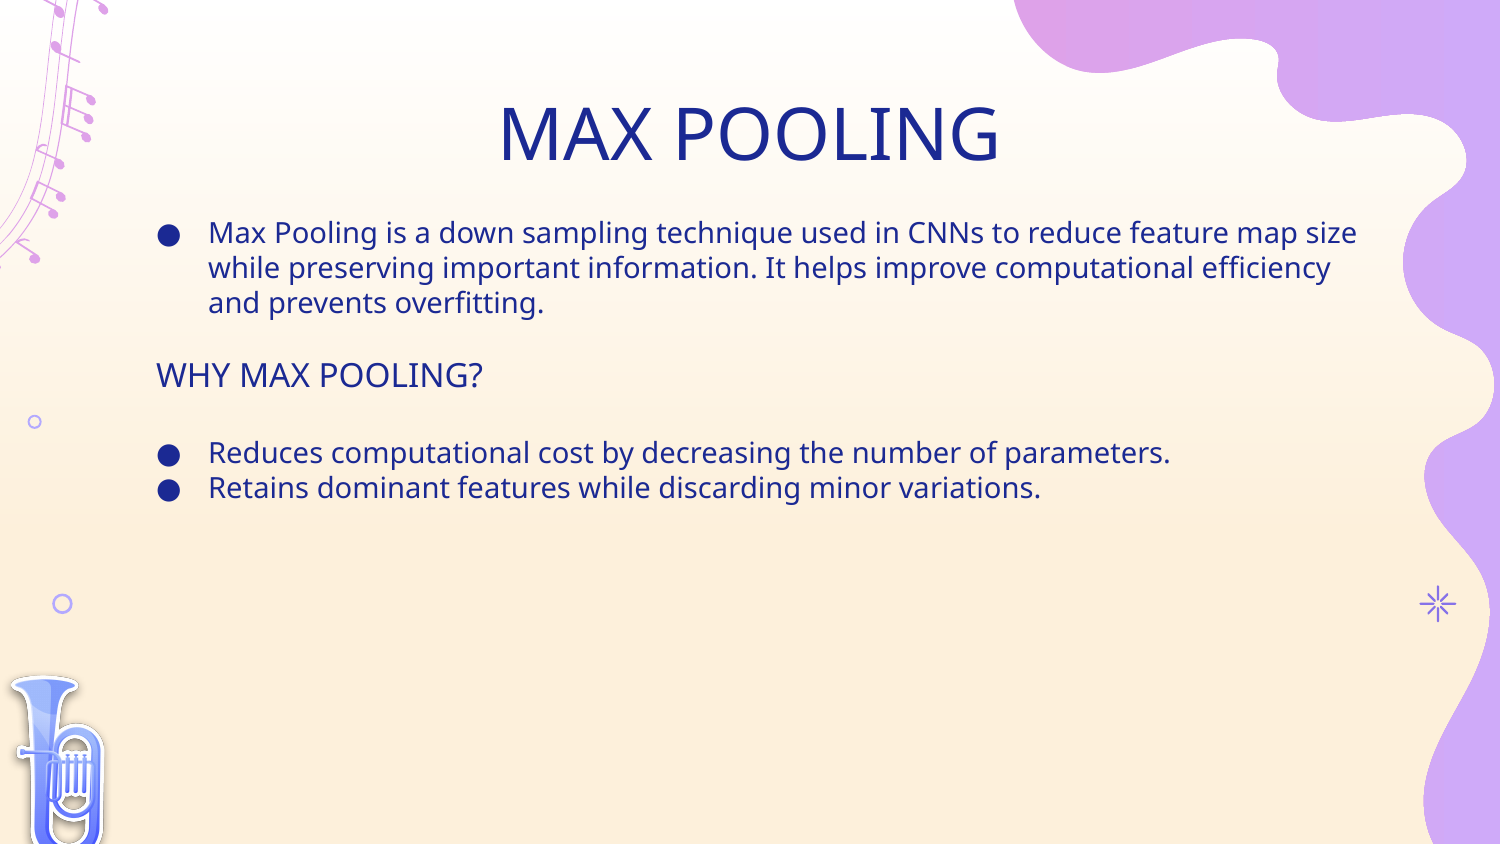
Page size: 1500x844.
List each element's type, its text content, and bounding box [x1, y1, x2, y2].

list Max Pooling is a down sampling technique used in CNNs to reduce feature map size while preserving important information. It helps improve computational efficiency and prevents overfitting. WHY MAX POOLING? Reduces computational cost by decreasing the number of parameters. Retains dominant features while discarding minor variations. [118, 164, 1382, 771]
title MAX POOLING [118, 72, 1382, 164]
picture [8, 672, 106, 844]
